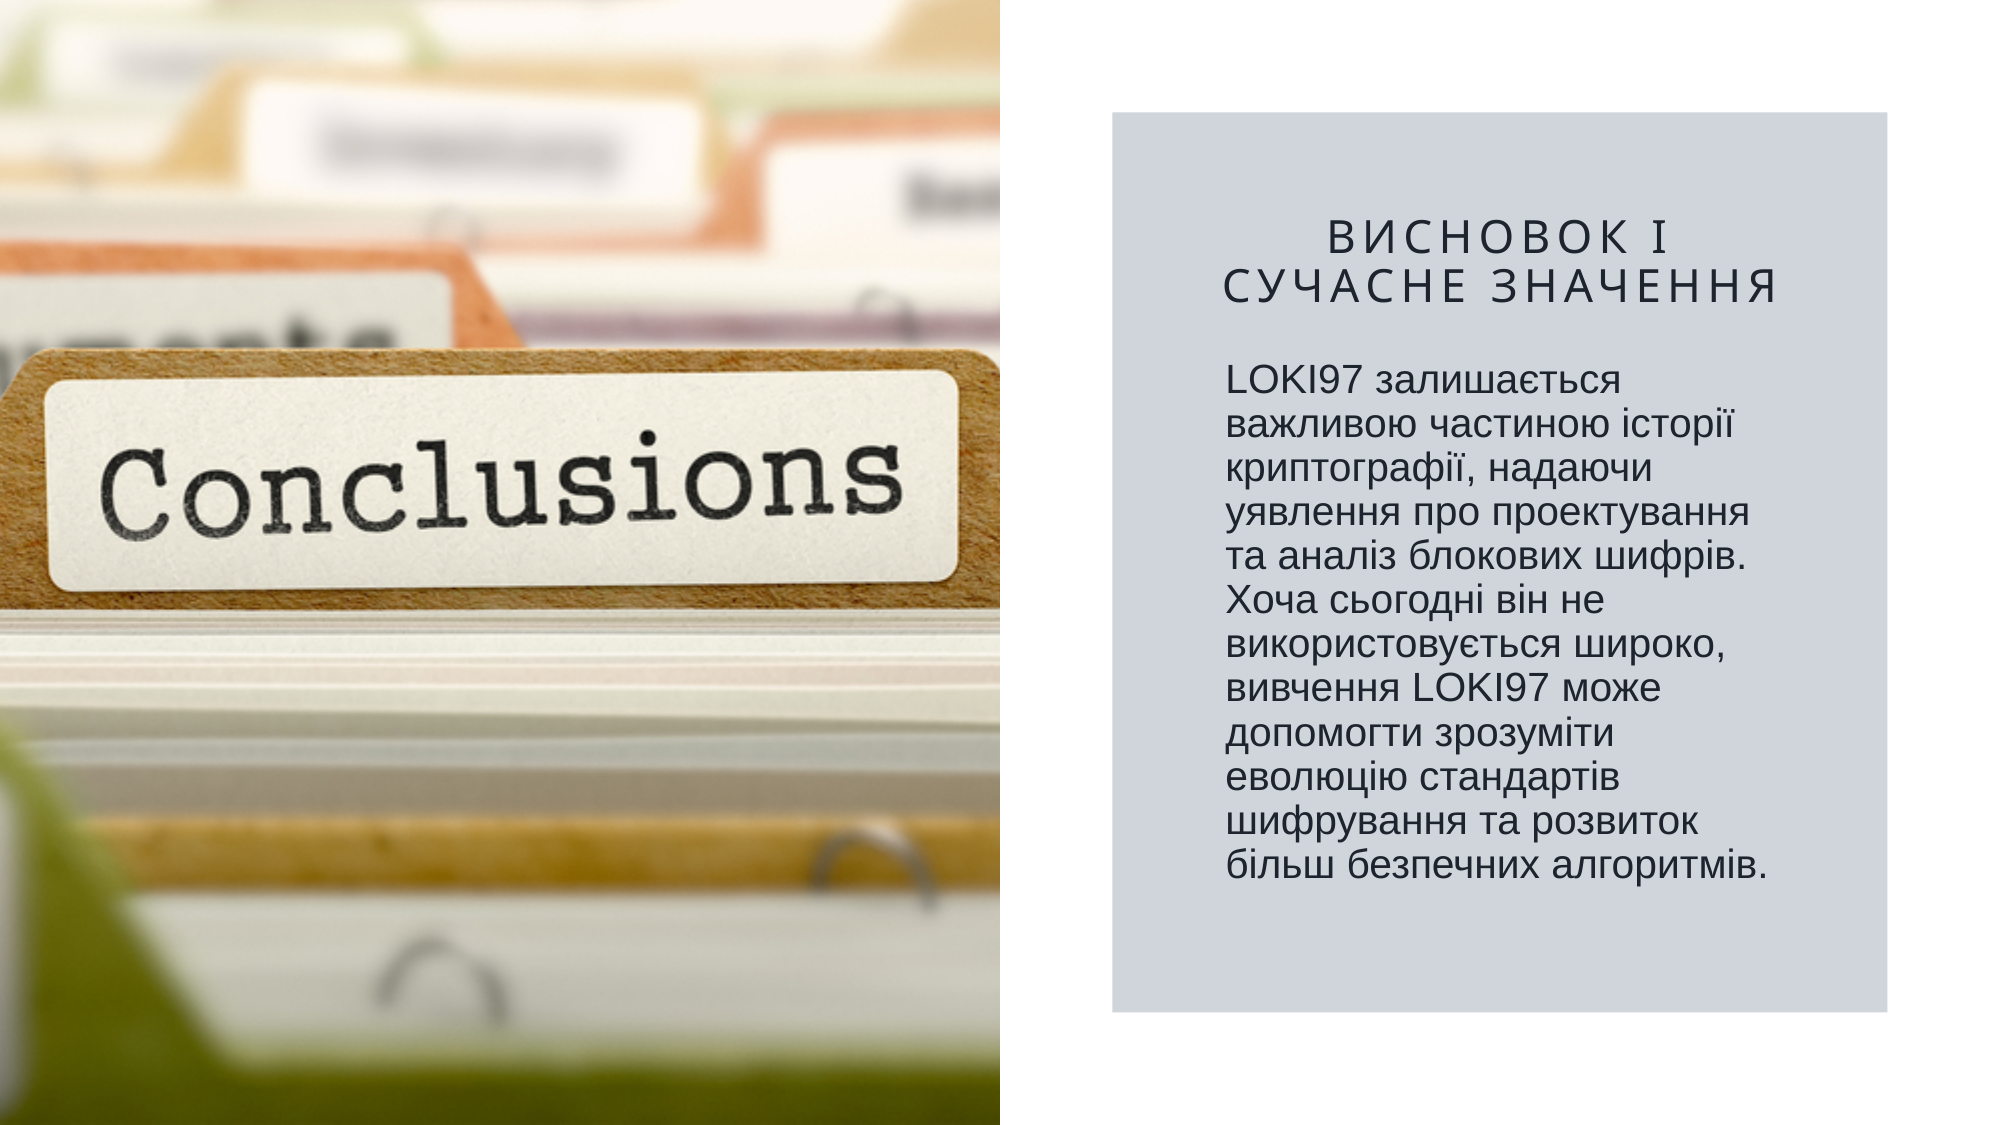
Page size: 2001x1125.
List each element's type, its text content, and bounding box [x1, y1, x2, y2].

text_box [1000, 0, 2000, 1125]
picture [0, 0, 1000, 1125]
list LOKI97 залишається важливою частиною історії криптографії, надаючи уявлення про проектування та аналіз блокових шифрів. Хоча сьогодні він не використовується широко, вивчення LOKI97 може допомогти зрозуміти еволюцію стандартів шифрування та розвиток більш безпечних алгоритмів. [1210, 350, 1797, 933]
text_box [1111, 111, 1888, 1013]
title Висновок і сучасне значення [1195, 157, 1805, 321]
